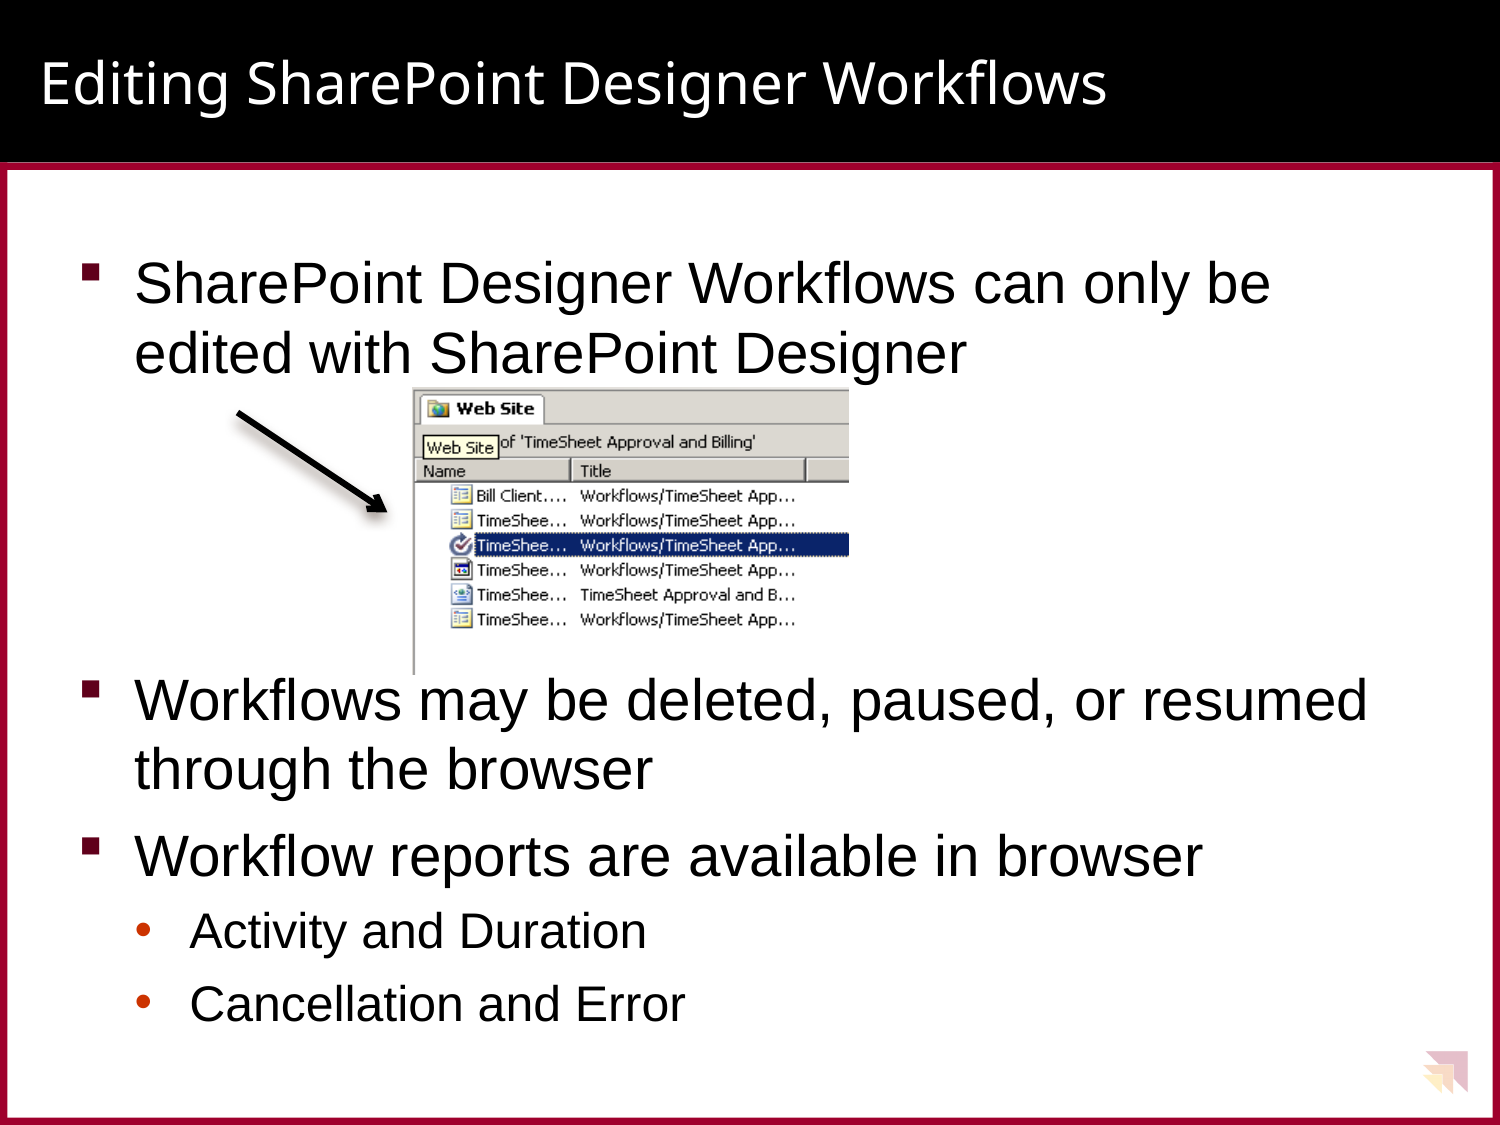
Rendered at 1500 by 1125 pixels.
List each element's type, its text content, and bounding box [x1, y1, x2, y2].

title Editing SharePoint Designer Workflows [24, 12, 1438, 150]
list SharePoint Designer Workflows can only be edited with SharePoint Designer Workflows may be deleted, paused, or resumed through the browser Workflow reports are available in browser Activity and Duration Cancellation and Error [62, 237, 1438, 1088]
picture [412, 387, 849, 676]
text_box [237, 412, 388, 513]
